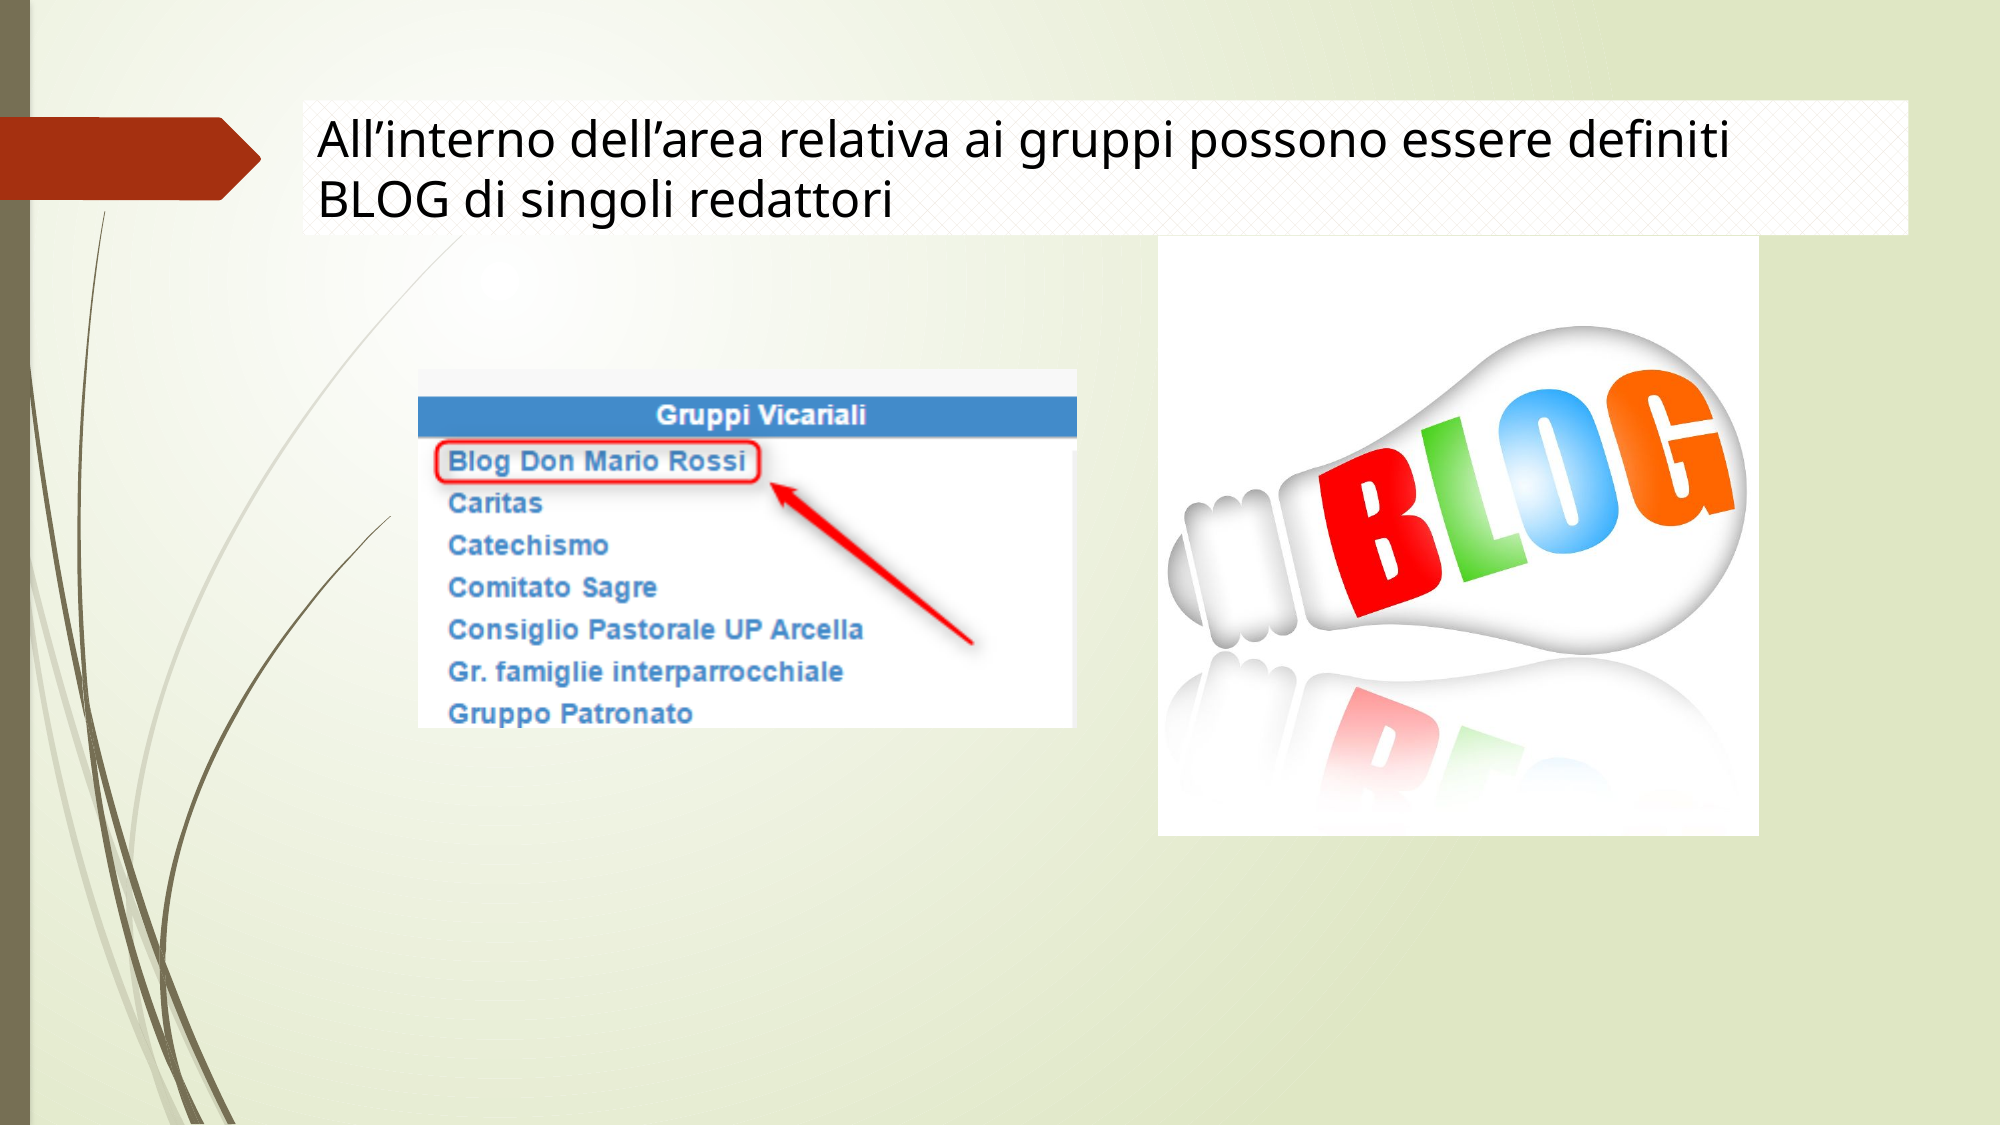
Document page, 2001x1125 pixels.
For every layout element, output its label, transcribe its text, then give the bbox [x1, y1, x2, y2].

picture [1158, 236, 1759, 837]
picture [417, 369, 1077, 729]
text_box All’interno dell’area relativa ai gruppi possono essere definiti BLOG di singoli redattori [302, 100, 1909, 236]
